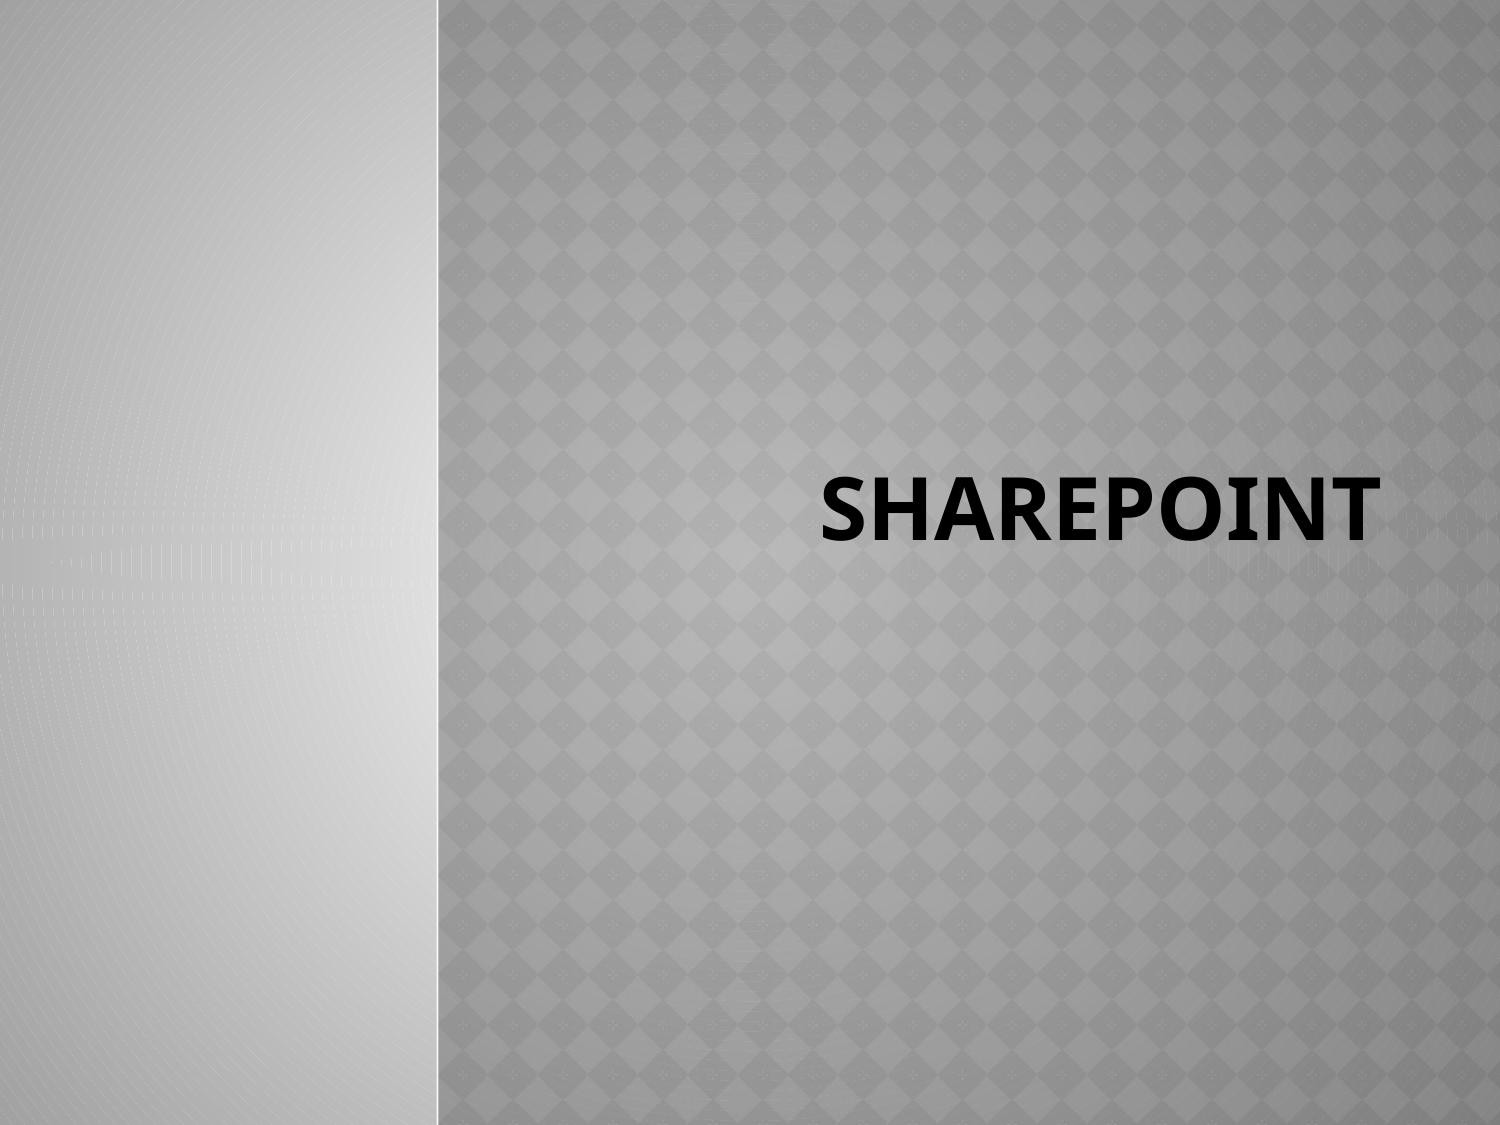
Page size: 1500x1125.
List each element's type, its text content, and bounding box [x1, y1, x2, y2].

title SharePoint [552, 87, 1390, 558]
